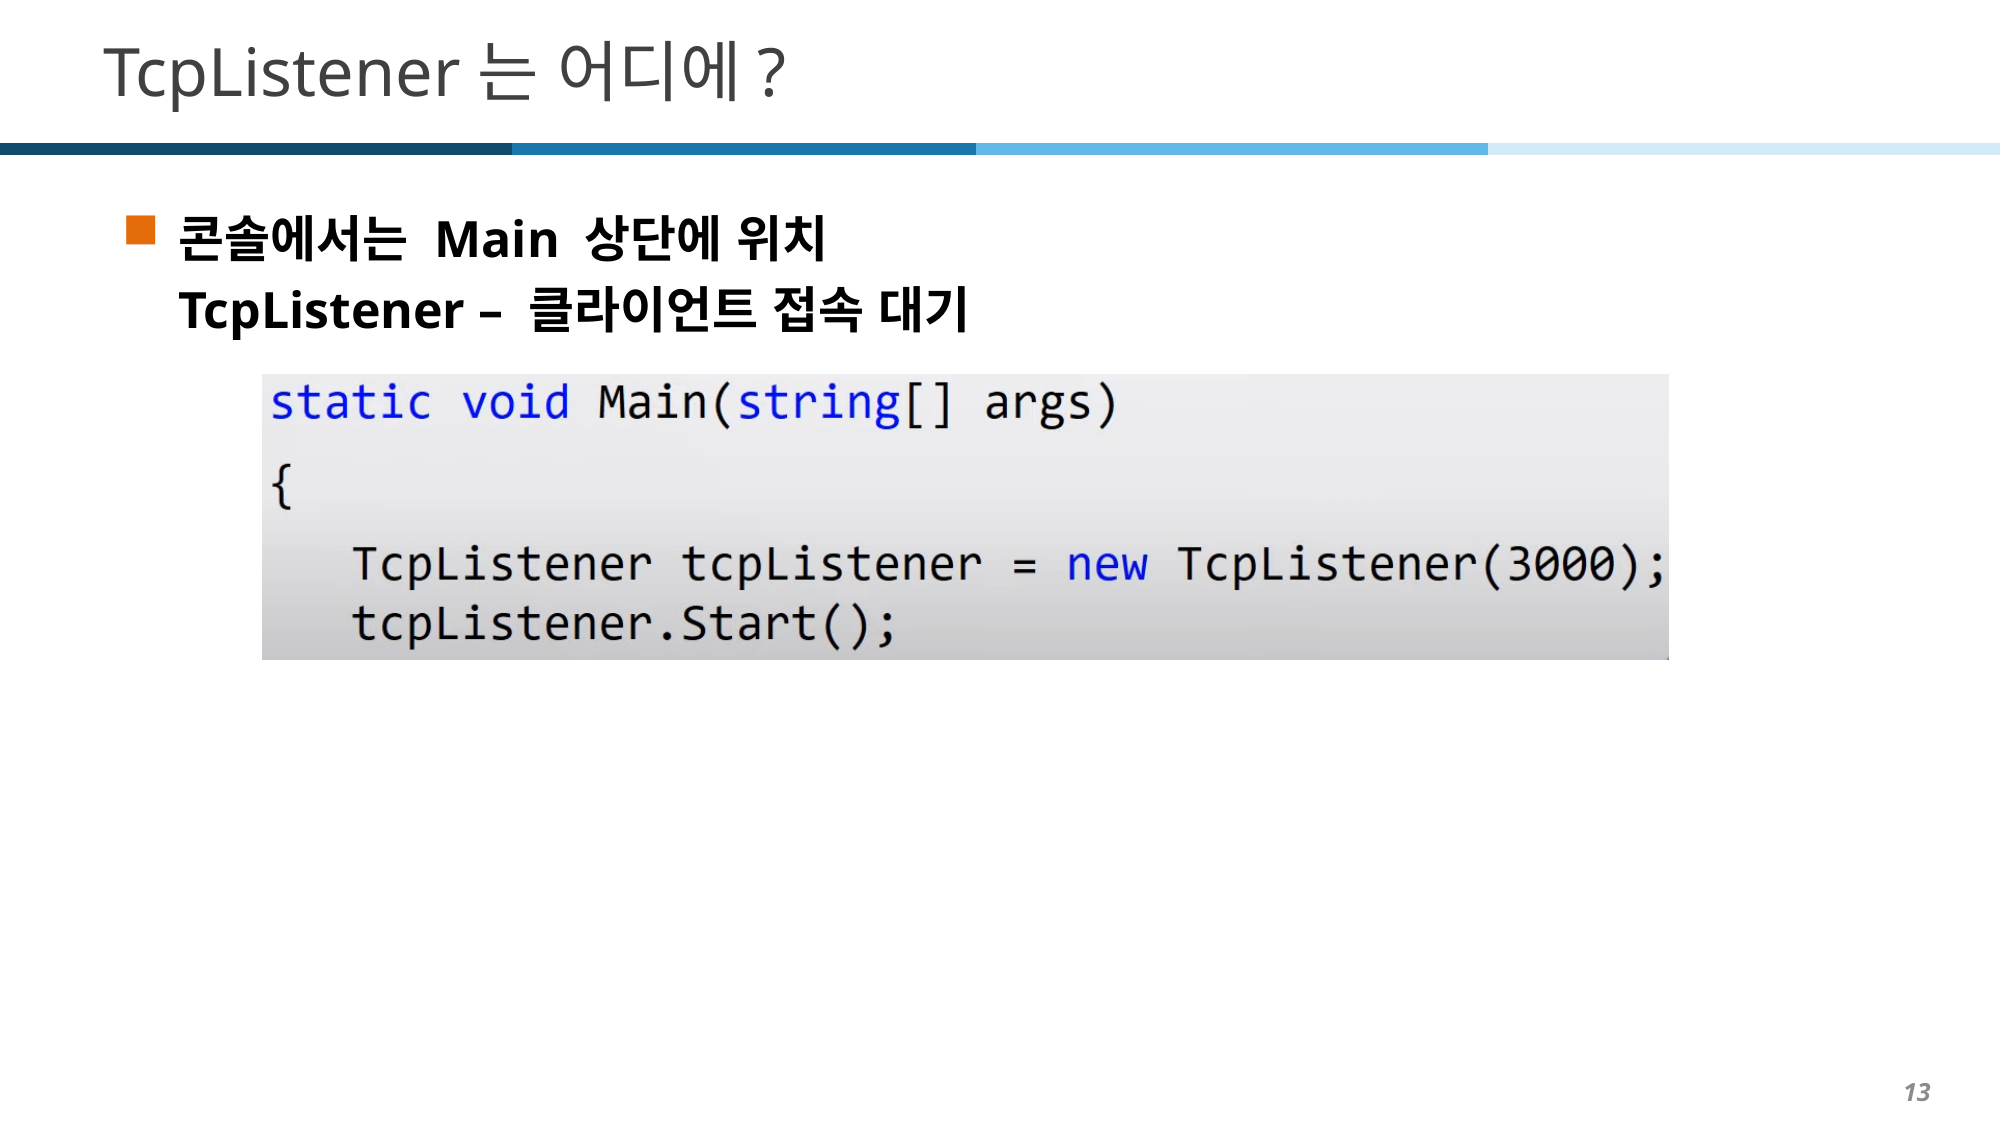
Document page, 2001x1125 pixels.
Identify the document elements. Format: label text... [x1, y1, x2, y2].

list 콘솔에서는 Main 상단에 위치 TcpListener – 클라이언트 접속 대기 [106, 187, 1238, 1093]
picture [262, 374, 1669, 660]
title TcpListener는 어디에? [88, 18, 1920, 122]
